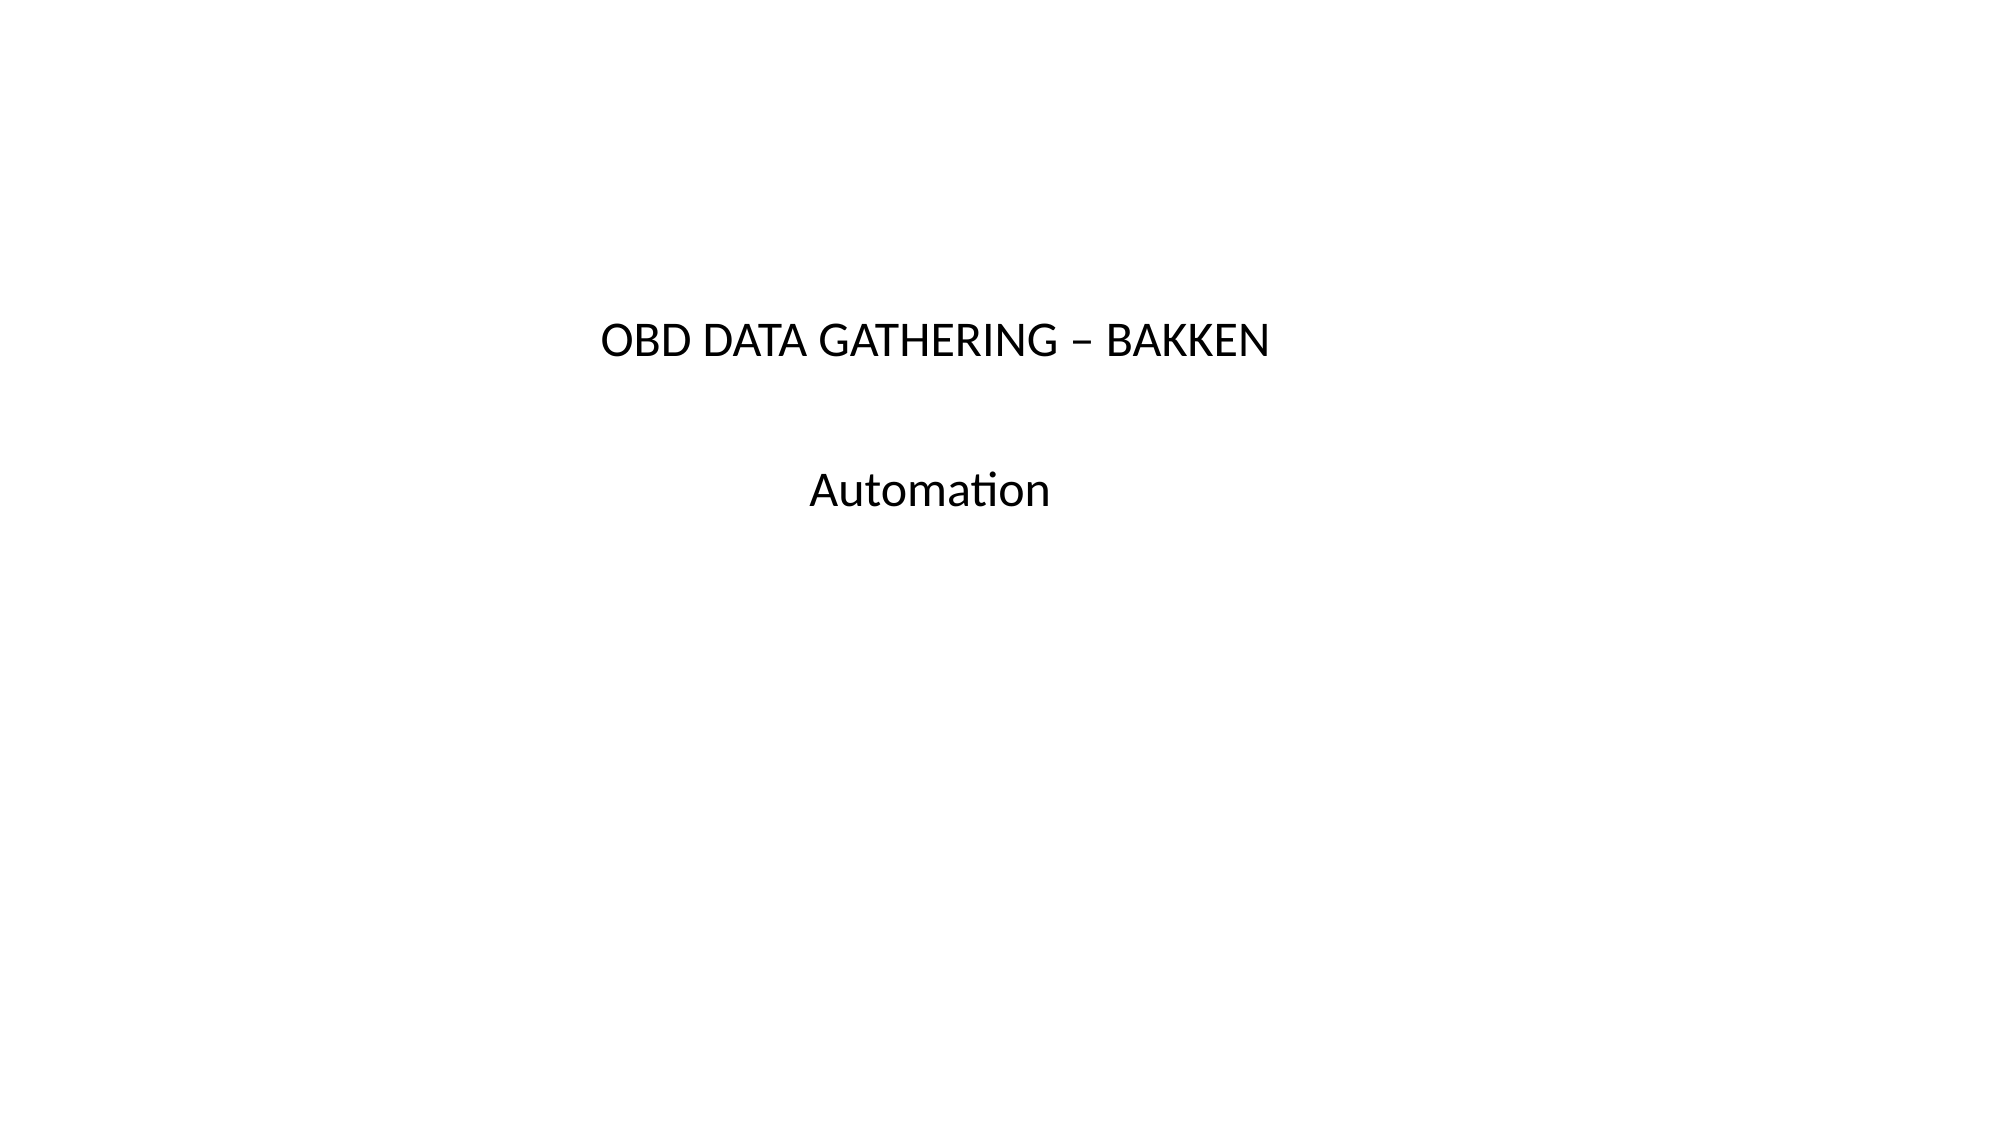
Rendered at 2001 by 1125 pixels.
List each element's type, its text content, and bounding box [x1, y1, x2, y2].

subtitle OBD DATA GATHERING – BAKKEN Automation [185, 305, 1686, 578]
